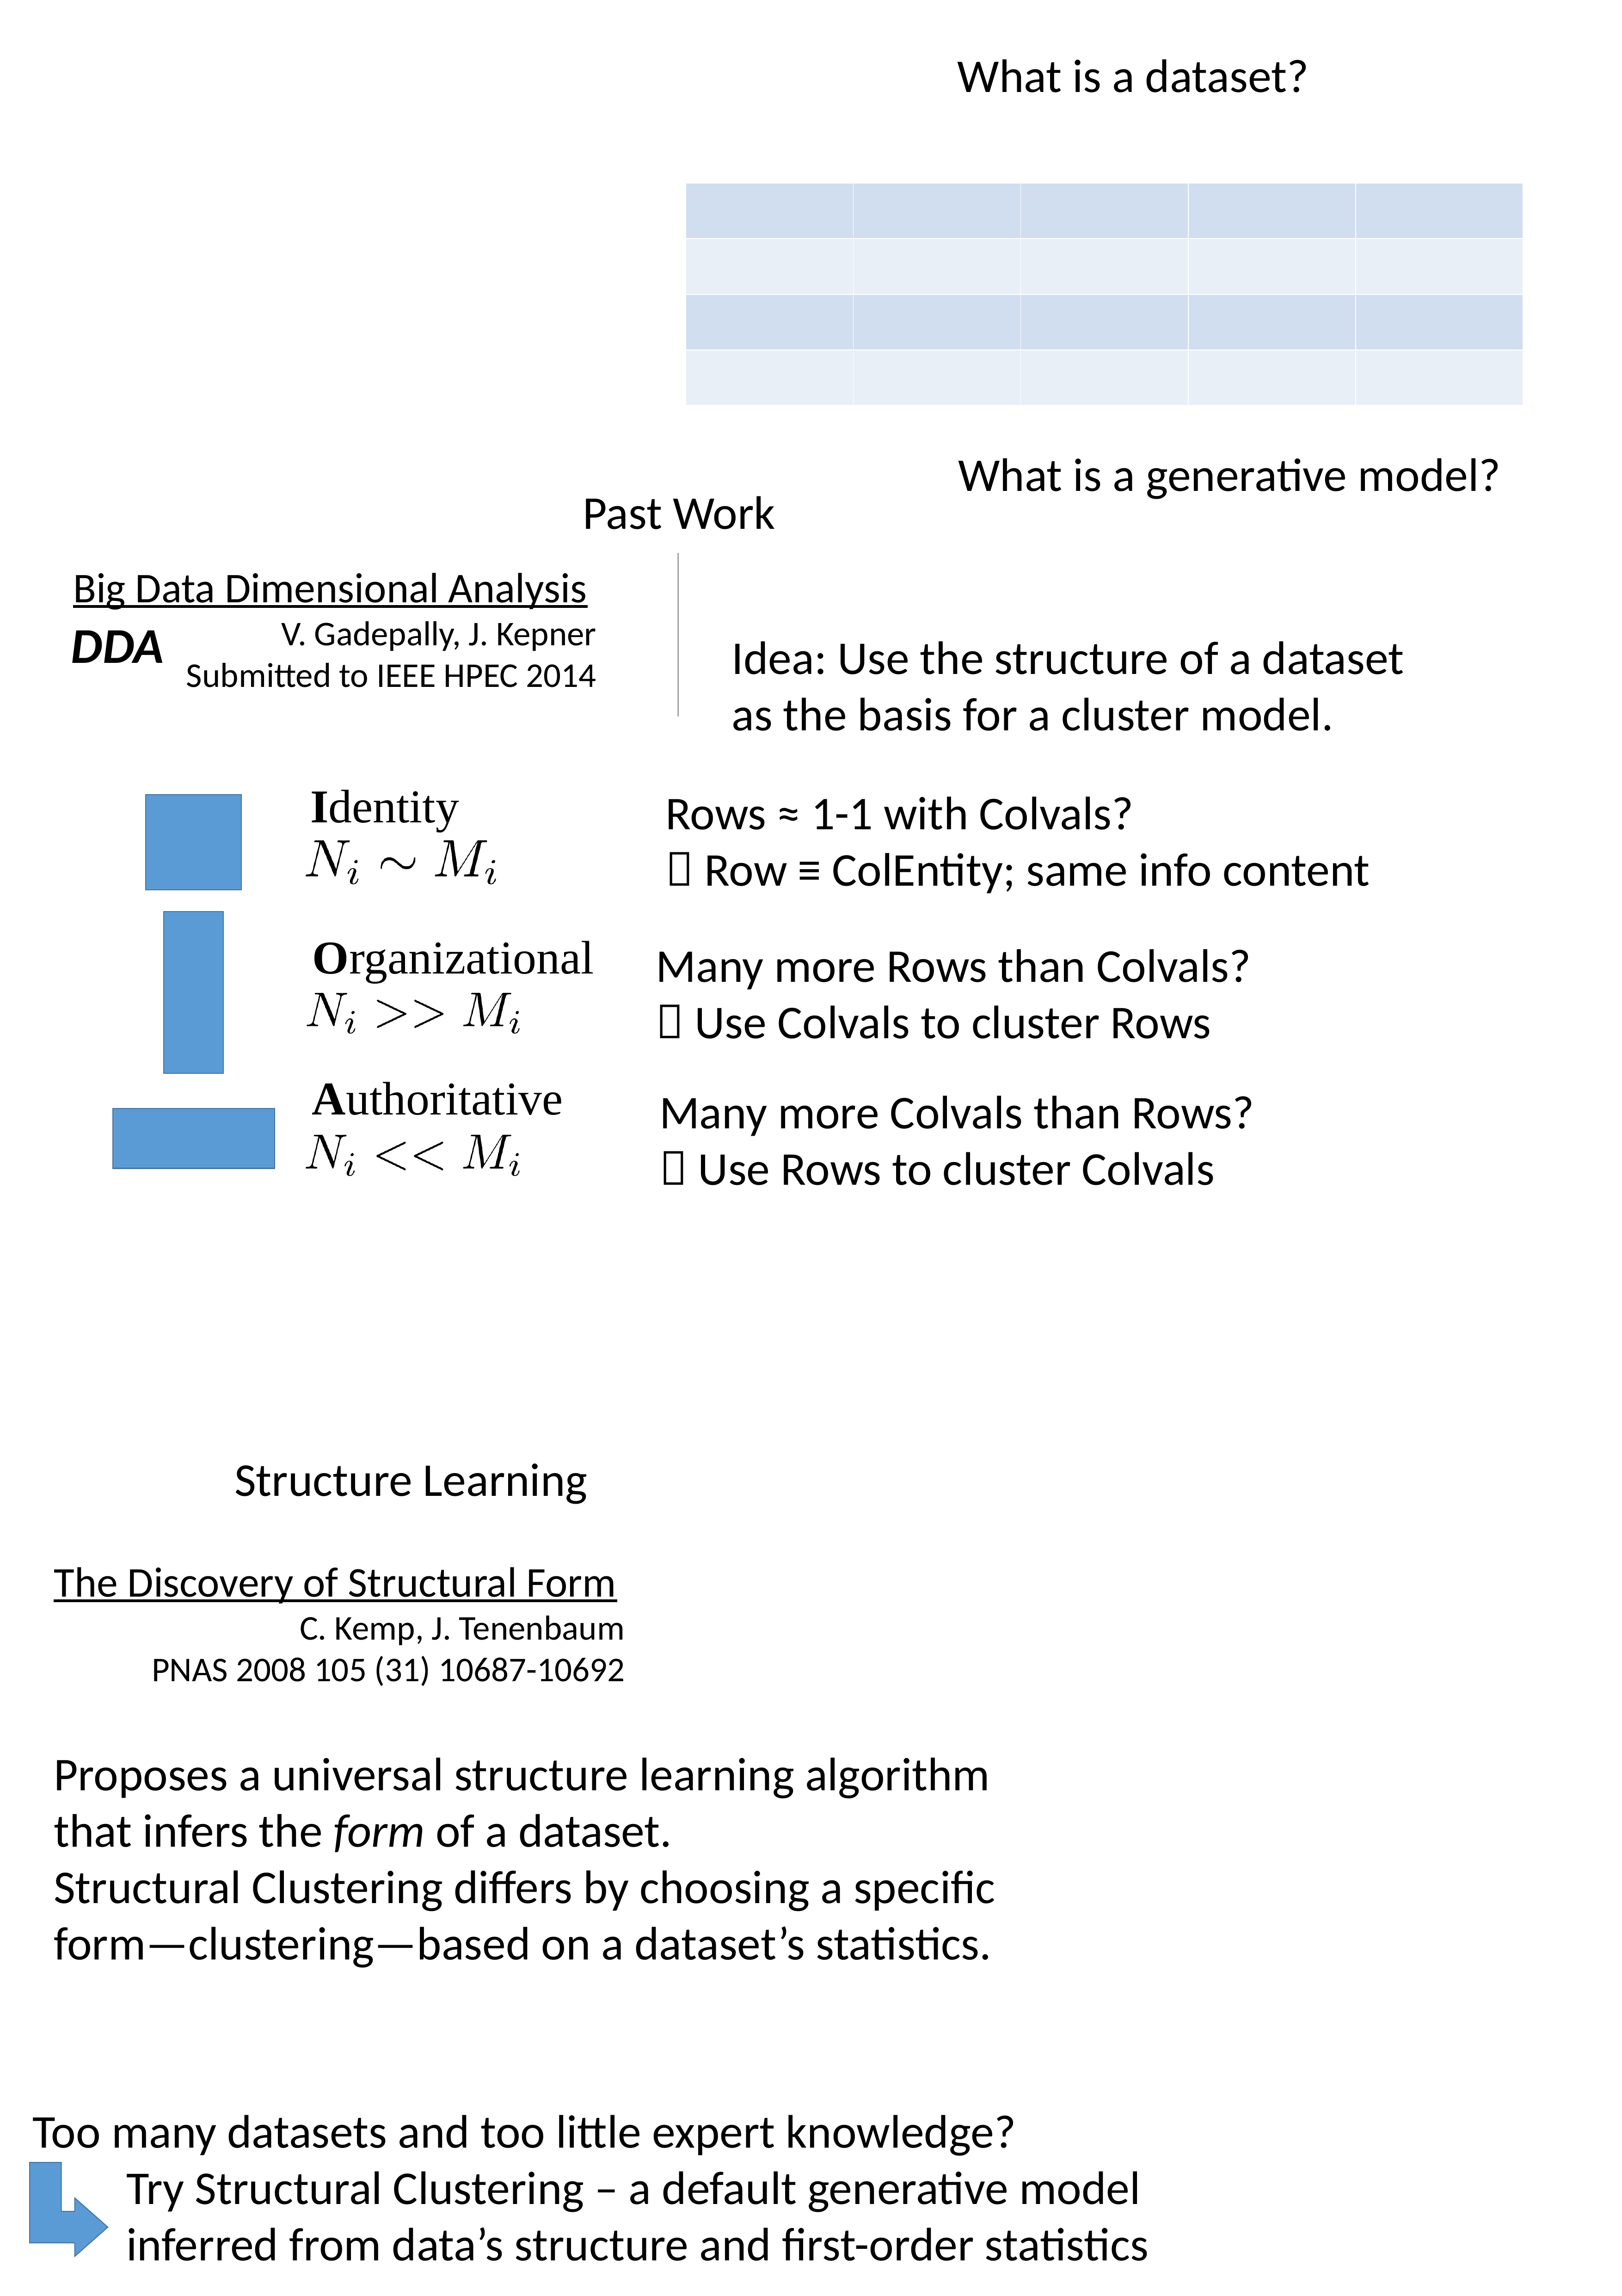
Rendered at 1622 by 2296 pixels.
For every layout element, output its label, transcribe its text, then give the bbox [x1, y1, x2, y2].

table_cell [1356, 295, 1523, 349]
text_box [29, 2162, 109, 2258]
table_cell [1356, 350, 1523, 405]
text_box Idea: Use the structure of a dataset as the basis for a cluster model. [725, 624, 1422, 744]
text_box Authoritative [305, 1064, 571, 1128]
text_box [66, 557, 604, 699]
text_box Many more Colvals than Rows?  Use Rows to cluster Colvals [652, 1078, 1262, 1198]
table_cell [1189, 295, 1355, 349]
table_header [1189, 184, 1355, 238]
table_cell [686, 239, 853, 294]
table_header [854, 184, 1020, 238]
table_cell [1021, 350, 1188, 405]
text_box Proposes a universal structure learning algorithm that infers the form of a dataset. Structural Clustering differs by choosing a specific form—clustering—based on a dataset’s statistics. [47, 1740, 1010, 1973]
text_box Structure Learning [227, 1445, 595, 1509]
table_cell [686, 350, 853, 405]
picture [307, 992, 520, 1034]
table_header [1021, 184, 1188, 238]
table_cell [1021, 295, 1188, 349]
text_box [112, 1108, 275, 1169]
text_box Rows ≈ 1-1 with Colvals?  Row ≡ ColEntity; same info content [658, 779, 1377, 899]
text_box The Discovery of Structural Form C. Kemp, J. Tenenbaum PNAS 2008 105 (31) 10687-10692 [47, 1551, 632, 1692]
text_box What is a dataset? [950, 42, 1316, 105]
picture [306, 1134, 520, 1176]
table_cell [854, 239, 1020, 294]
table_cell [854, 295, 1020, 349]
table_cell [1189, 239, 1355, 294]
text_box [145, 794, 242, 890]
text_box [163, 911, 224, 1074]
table_header [686, 184, 853, 238]
text_box Past Work [576, 478, 782, 542]
text_box Identity [303, 772, 467, 835]
table_cell [854, 350, 1020, 405]
picture [306, 840, 496, 884]
text_box Too many datasets and too little expert knowledge? Try Structural Clustering – a default generative model inferred from data’s structure and first-order statistics [25, 2097, 1167, 2273]
table_cell [1021, 239, 1188, 294]
table_cell [1189, 350, 1355, 405]
text_box Organizational [306, 923, 602, 987]
table_cell [1356, 239, 1523, 294]
text_box Many more Rows than Colvals?  Use Colvals to cluster Rows [649, 931, 1259, 1052]
text_box What is a generative model? [951, 441, 1509, 504]
table_header [1356, 184, 1523, 238]
table_cell [686, 295, 853, 349]
